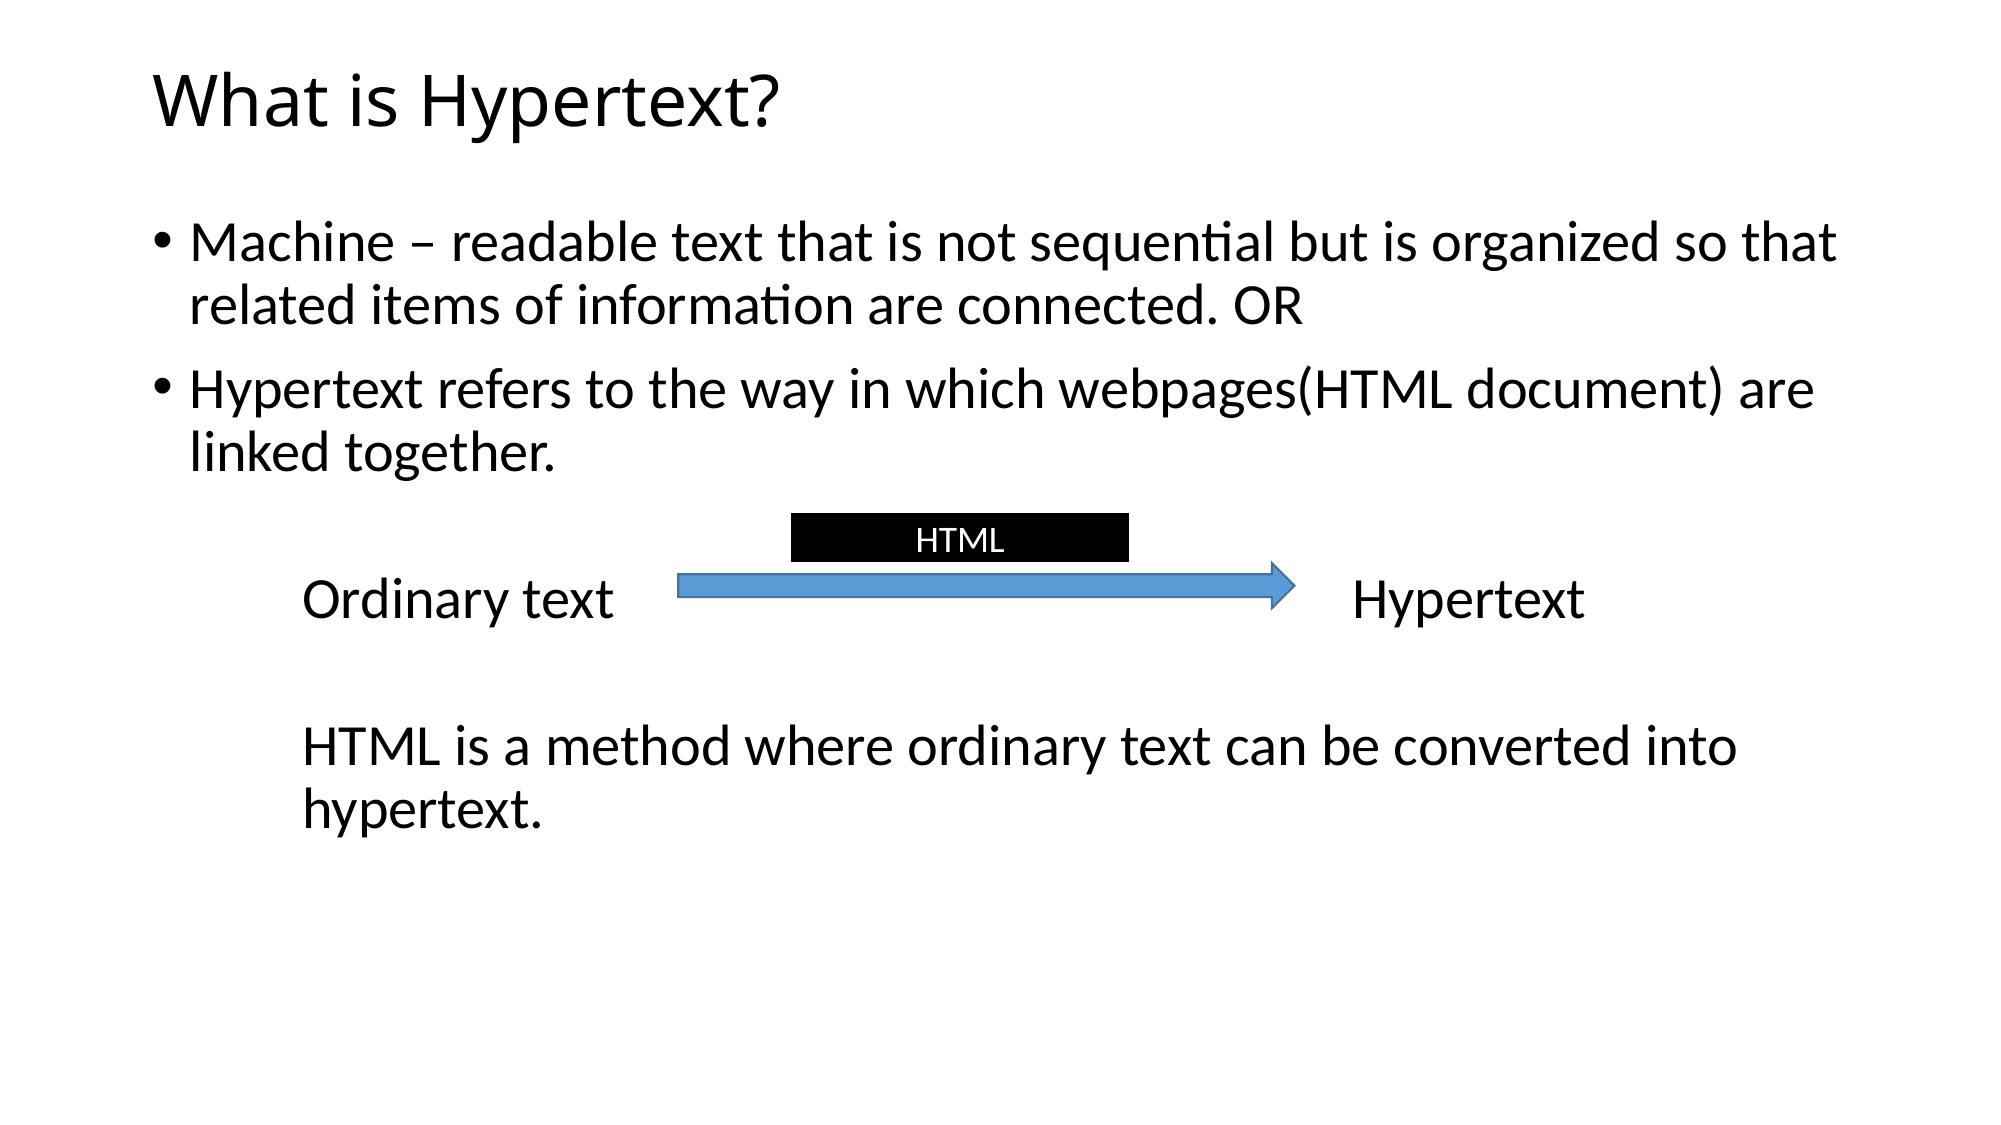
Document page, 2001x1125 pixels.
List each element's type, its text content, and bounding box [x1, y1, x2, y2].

list Machine – readable text that is not sequential but is organized so that related items of information are connected. OR Hypertext refers to the way in which webpages(HTML document) are linked together. Ordinary text Hypertext HTML is a method where ordinary text can be converted into hypertext. [137, 203, 1863, 1014]
text_box [677, 560, 1297, 611]
text_box HTML [789, 511, 1131, 564]
title What is Hypertext? [137, 57, 1863, 150]
